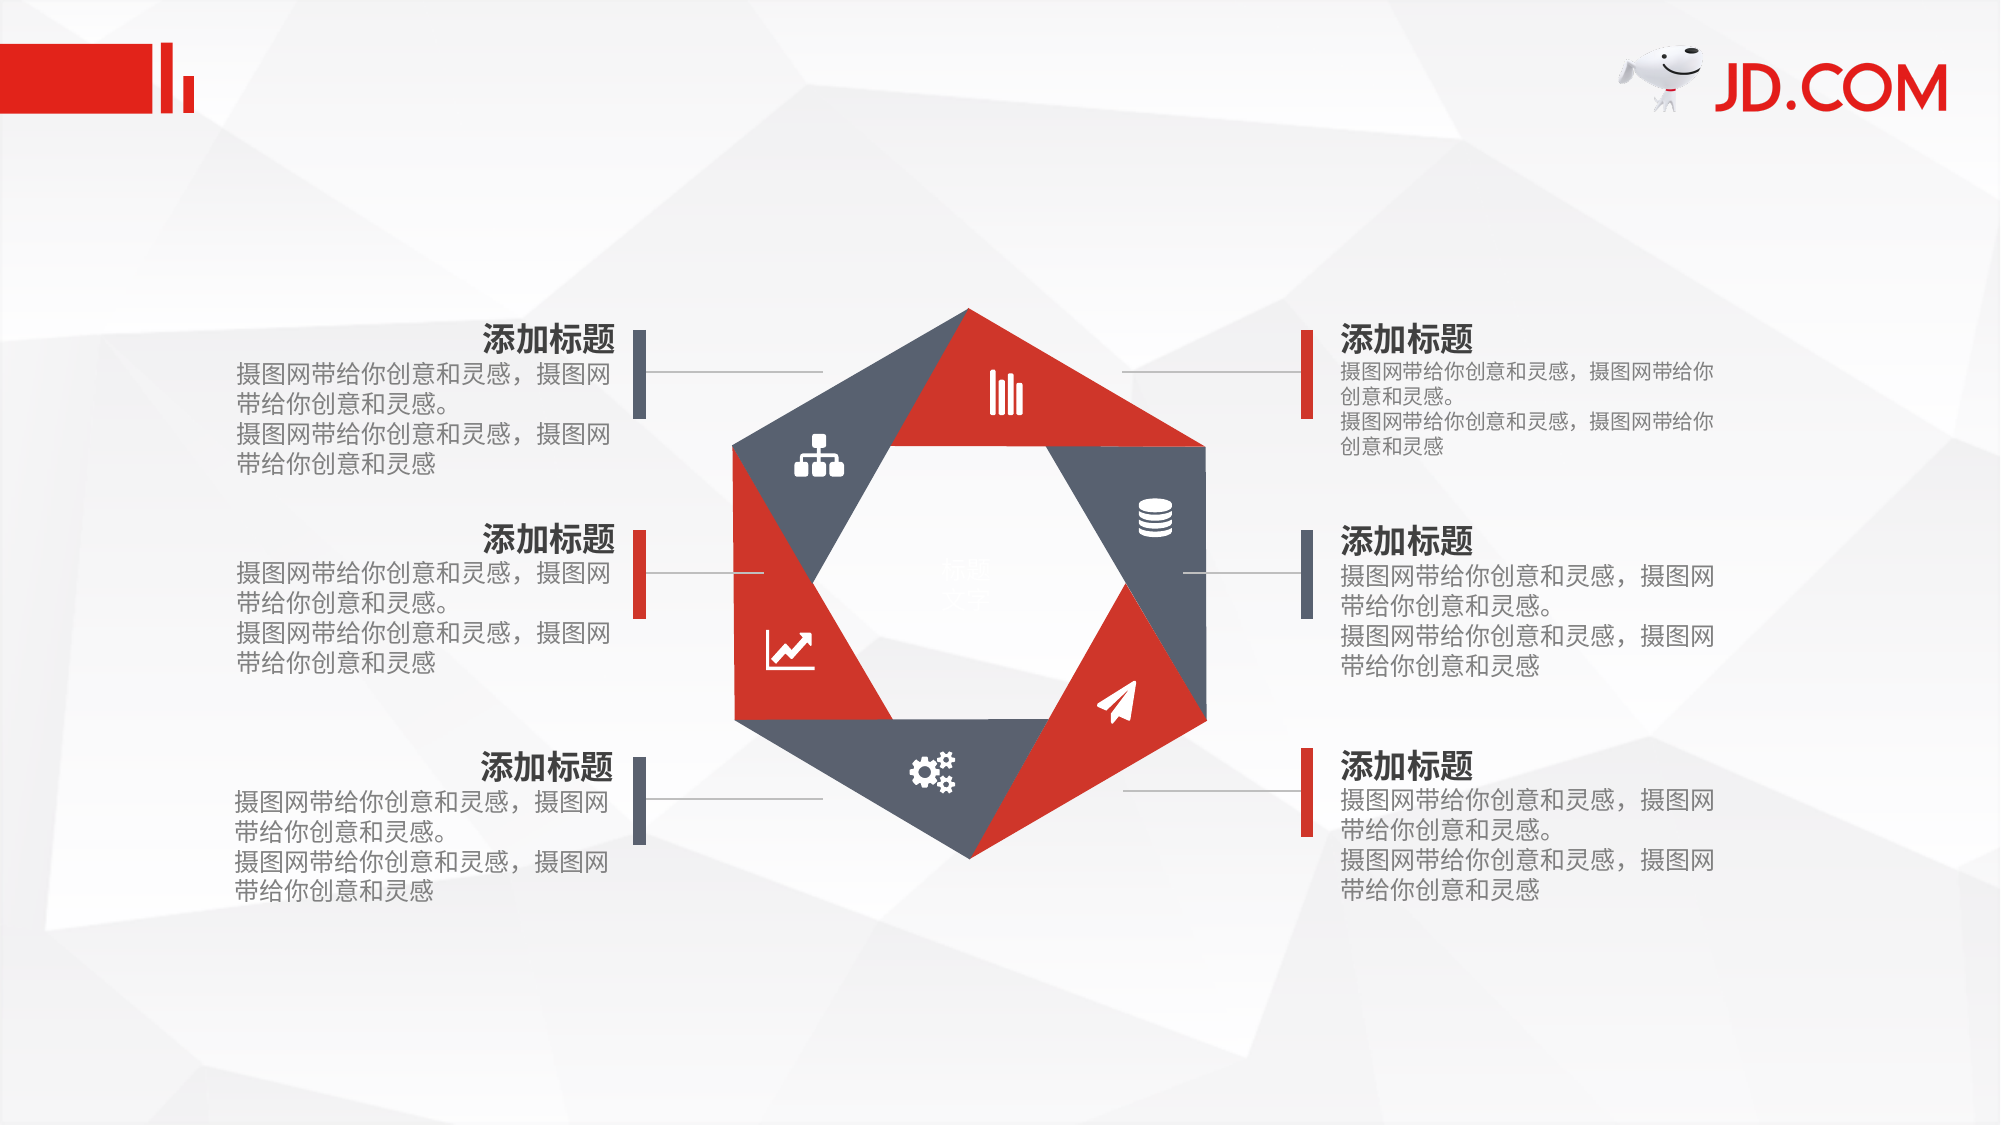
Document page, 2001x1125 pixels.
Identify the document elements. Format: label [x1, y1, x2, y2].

text_box [223, 312, 824, 914]
text_box [685, 253, 1255, 915]
text_box [1121, 312, 1732, 913]
picture [0, 0, 2001, 1125]
